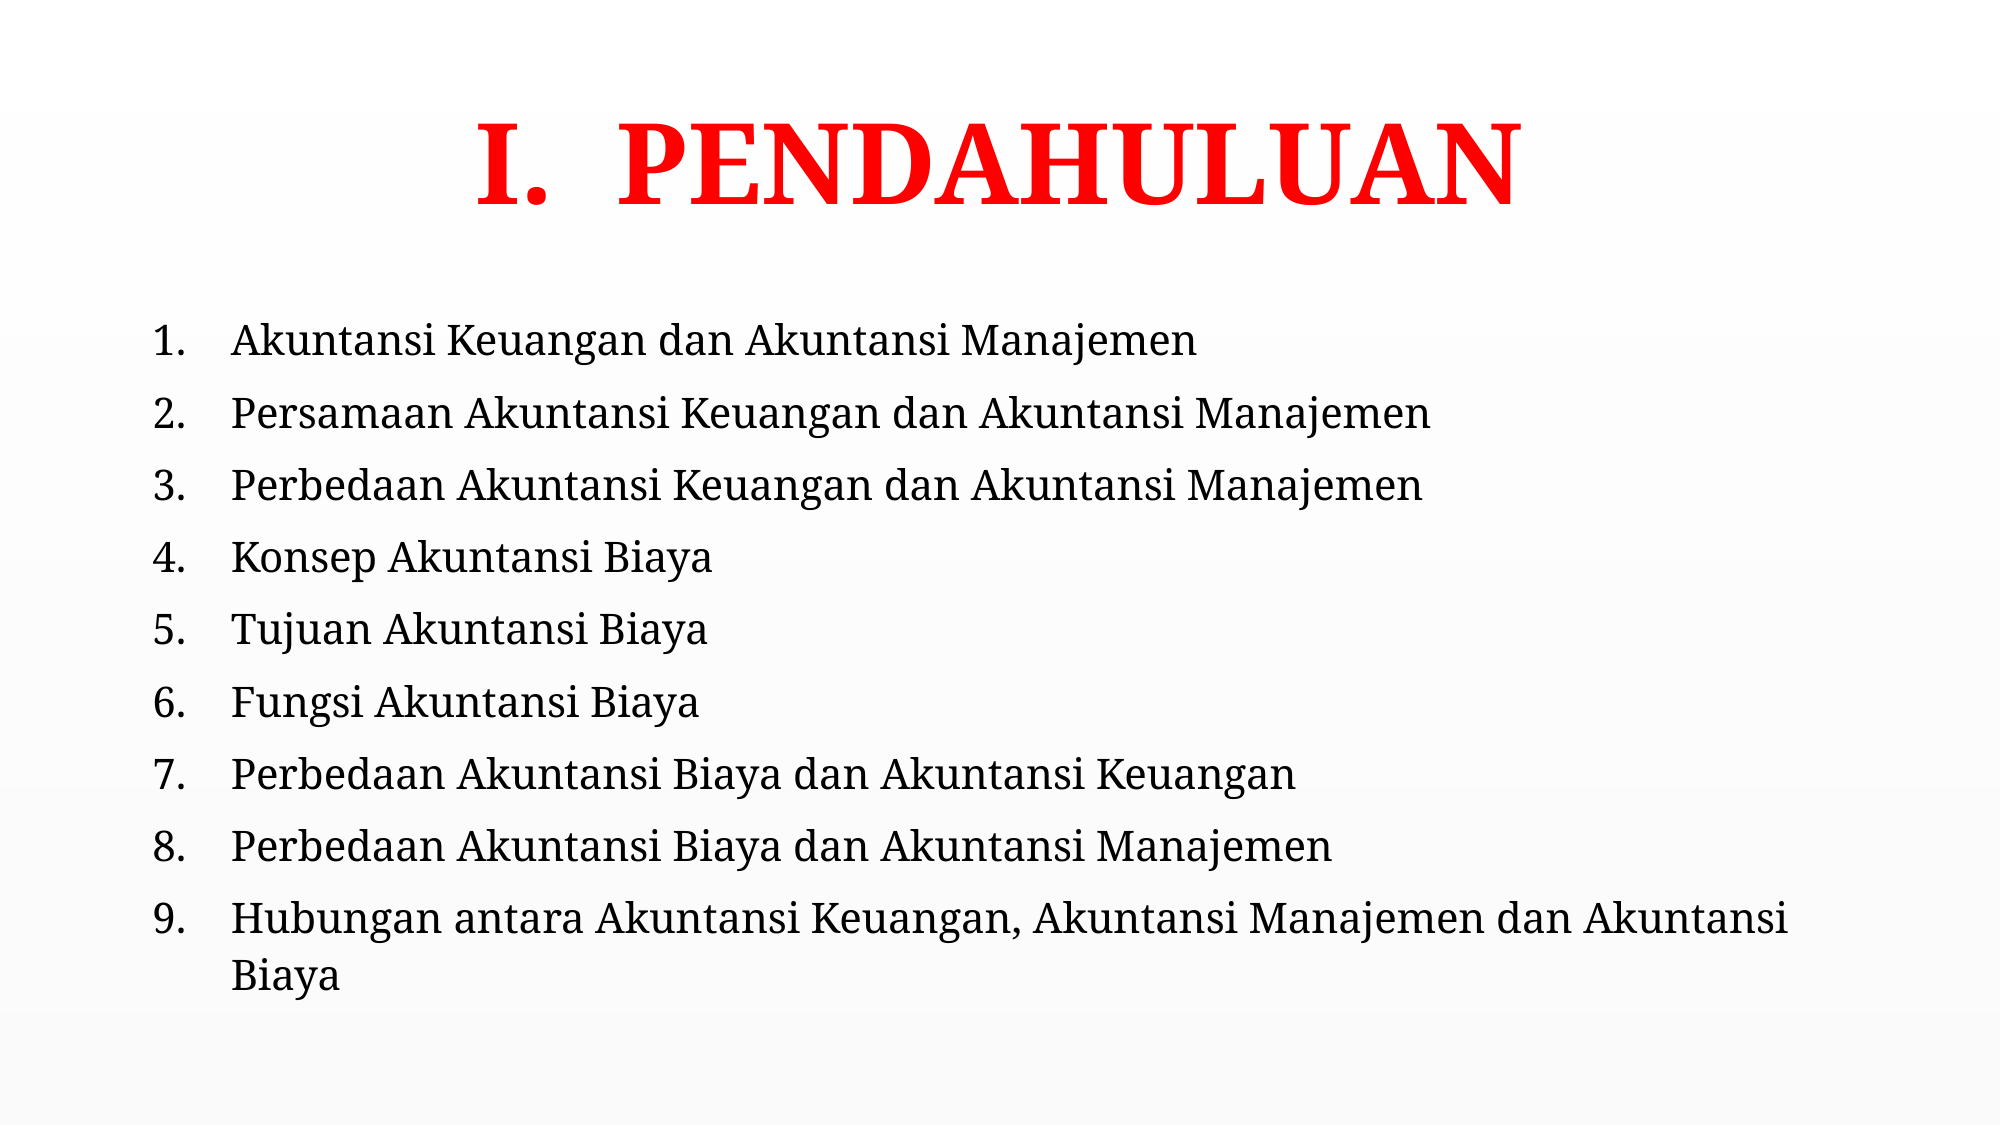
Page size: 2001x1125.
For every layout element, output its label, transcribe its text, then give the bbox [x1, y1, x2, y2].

list Akuntansi Keuangan dan Akuntansi Manajemen Persamaan Akuntansi Keuangan dan Akuntansi Manajemen Perbedaan Akuntansi Keuangan dan Akuntansi Manajemen Konsep Akuntansi Biaya Tujuan Akuntansi Biaya Fungsi Akuntansi Biaya Perbedaan Akuntansi Biaya dan Akuntansi Keuangan Perbedaan Akuntansi Biaya dan Akuntansi Manajemen Hubungan antara Akuntansi Keuangan, Akuntansi Manajemen dan Akuntansi Biaya [137, 299, 1863, 1014]
title PENDAHULUAN [137, 59, 1863, 278]
